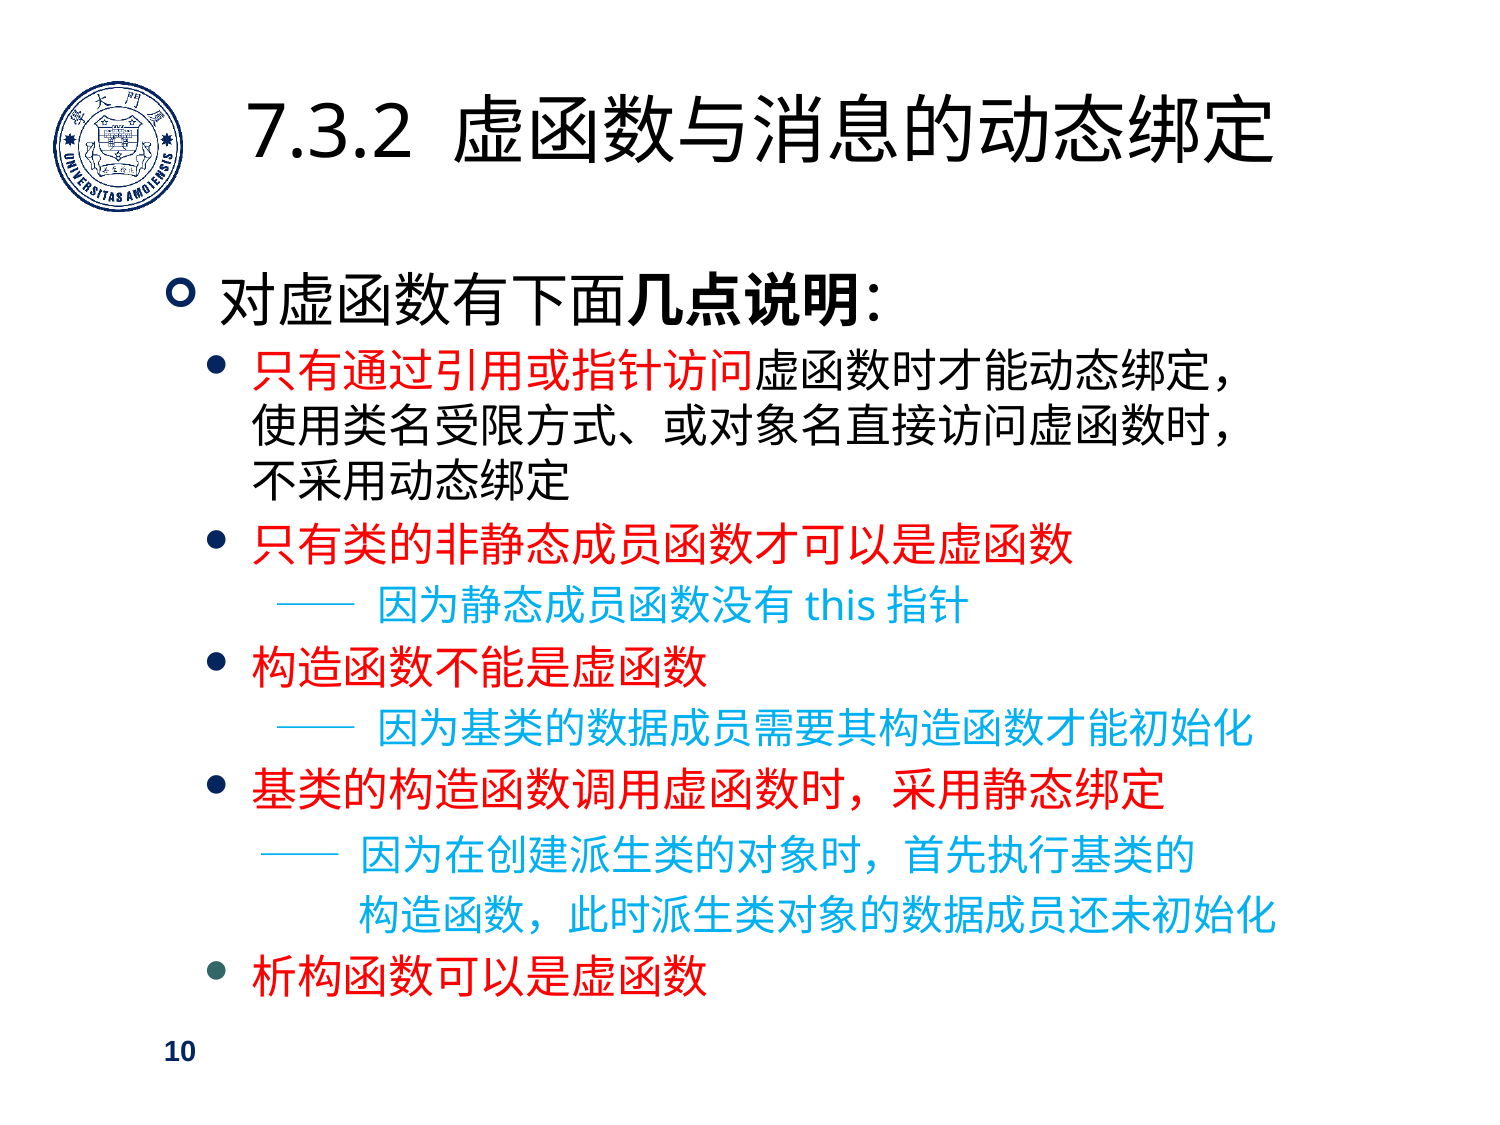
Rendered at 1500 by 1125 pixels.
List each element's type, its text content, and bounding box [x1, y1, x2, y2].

slide_number 10 [148, 1024, 462, 1101]
picture [53, 81, 183, 212]
list 对虚函数有下面几点说明： 只有通过引用或指针访问虚函数时才能动态绑定，使用类名受限方式、或对象名直接访问虚函数时，不采用动态绑定 只有类的非静态成员函数才可以是虚函数 —— 因为静态成员函数没有this指针 构造函数不能是虚函数 —— 因为基类的数据成员需要其构造函数才能初始化 基类的构造函数调用虚函数时，采用静态绑定 —— 因为在创建派生类的对象时，首先执行基类的 构造函数，此时派生类对象的数据成员还未初始化 析构函数可以是虚函数 [147, 255, 1318, 1012]
text_box 7.3.2 虚函数与消息的动态绑定 [230, 1, 1446, 253]
